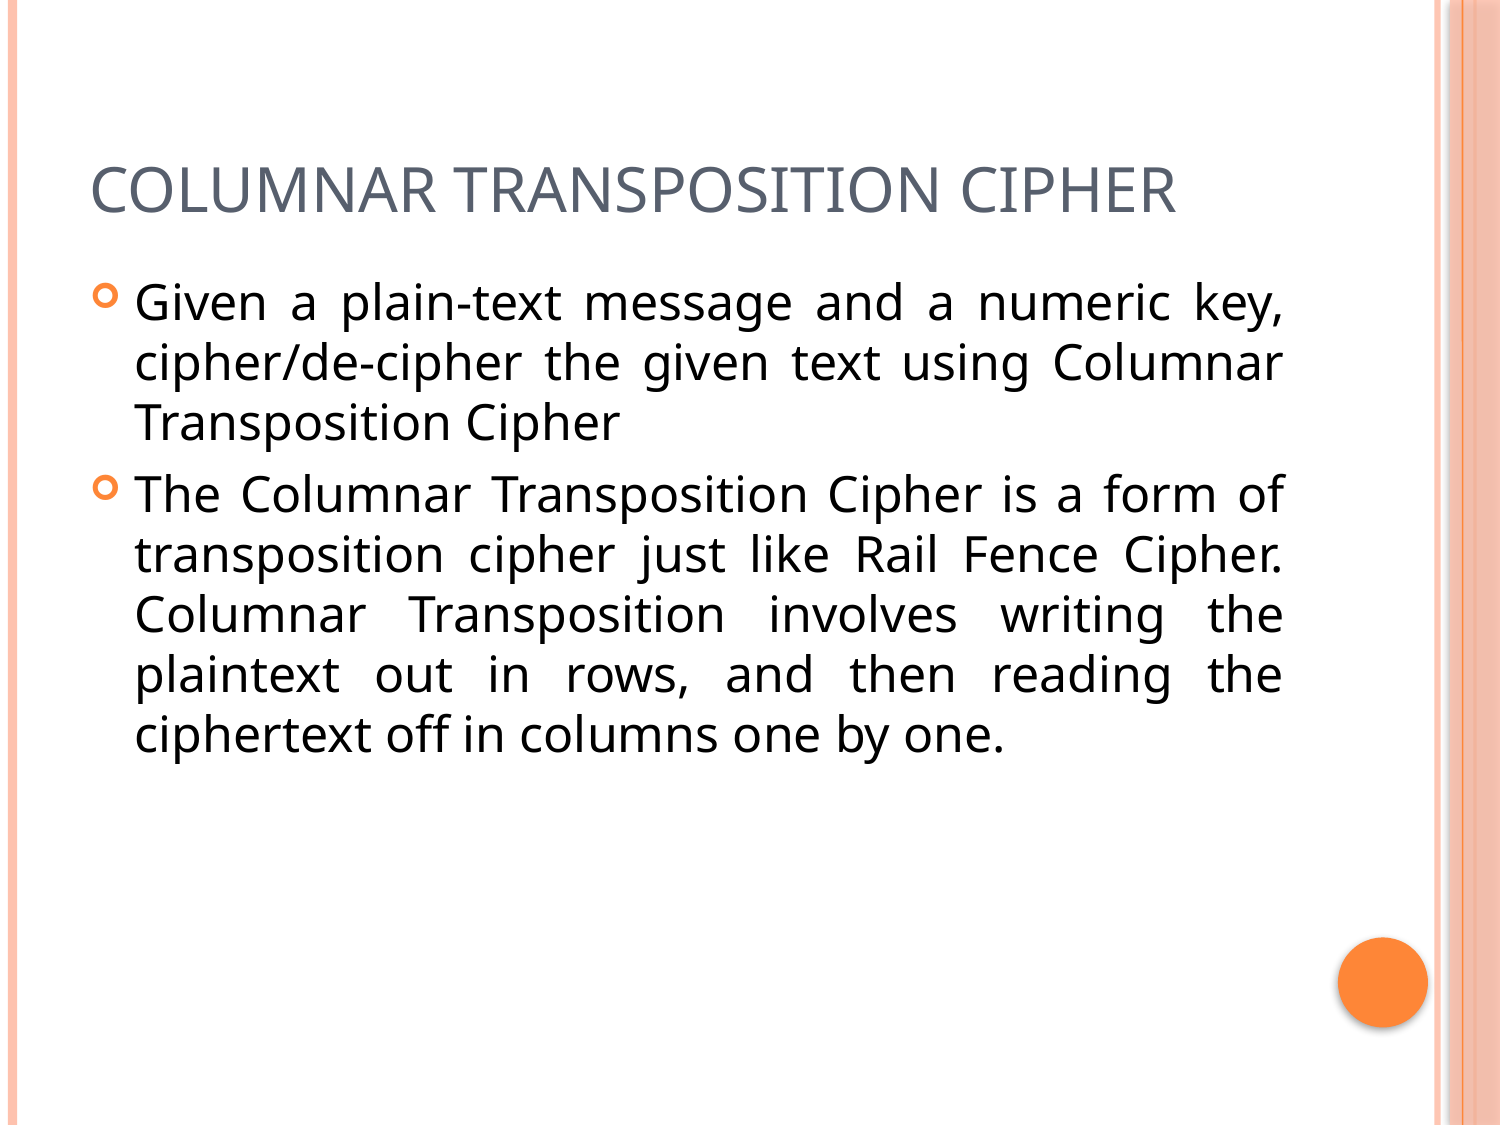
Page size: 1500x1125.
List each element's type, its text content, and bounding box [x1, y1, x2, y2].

list Given a plain-text message and a numeric key, cipher/de-cipher the given text using Columnar Transposition Cipher The Columnar Transposition Cipher is a form of transposition cipher just like Rail Fence Cipher. Columnar Transposition involves writing the plaintext out in rows, and then reading the ciphertext off in columns one by one. [75, 262, 1300, 1062]
title Columnar Transposition Cipher [75, 45, 1300, 233]
